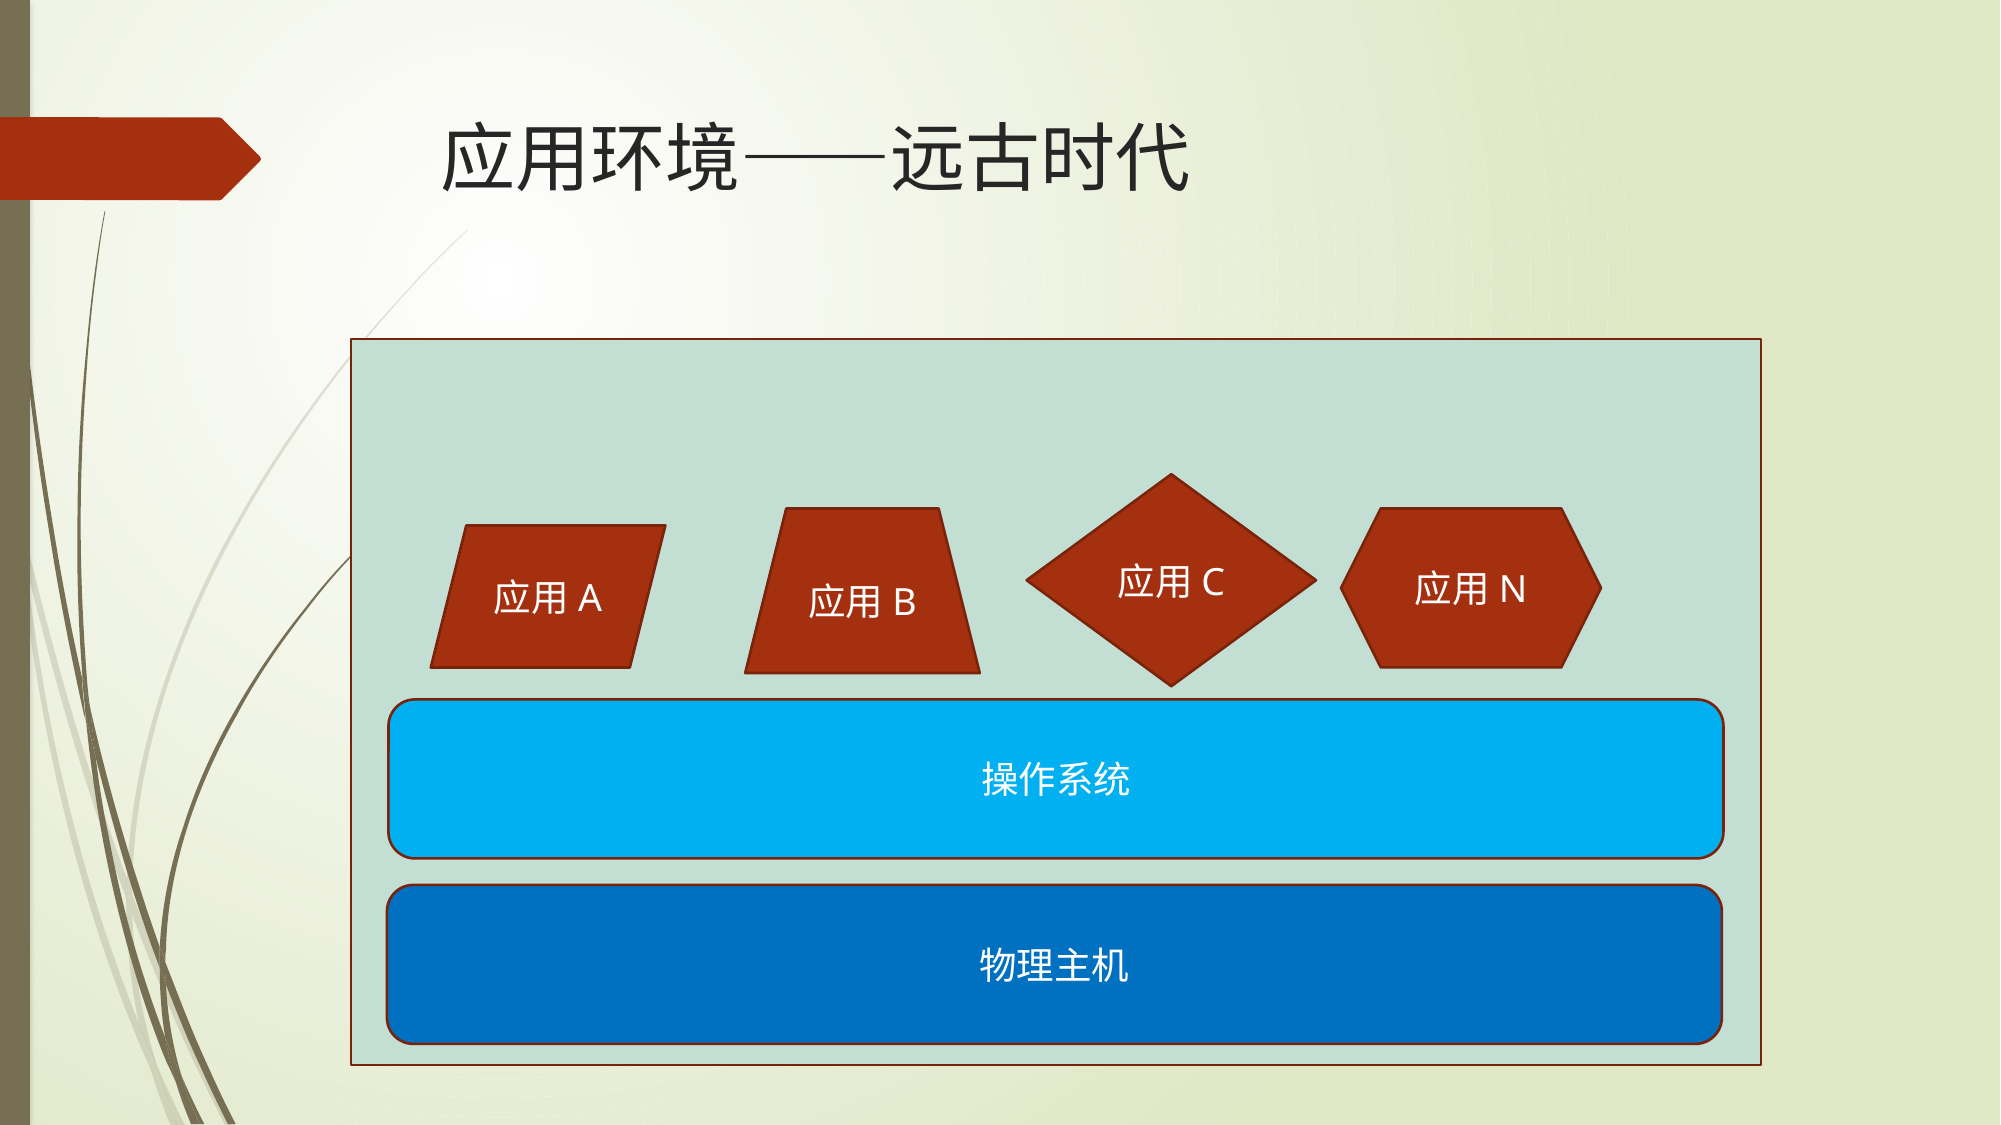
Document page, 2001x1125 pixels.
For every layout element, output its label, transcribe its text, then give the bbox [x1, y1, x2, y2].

text_box 应用N [1339, 507, 1603, 669]
text_box 应用B [743, 507, 982, 675]
title 应用环境——远古时代 [425, 102, 1888, 313]
text_box 应用C [1025, 473, 1318, 688]
text_box 物理主机 [385, 883, 1724, 1046]
text_box 应用A [429, 524, 667, 669]
text_box [350, 338, 1762, 1066]
text_box 操作系统 [387, 698, 1725, 860]
